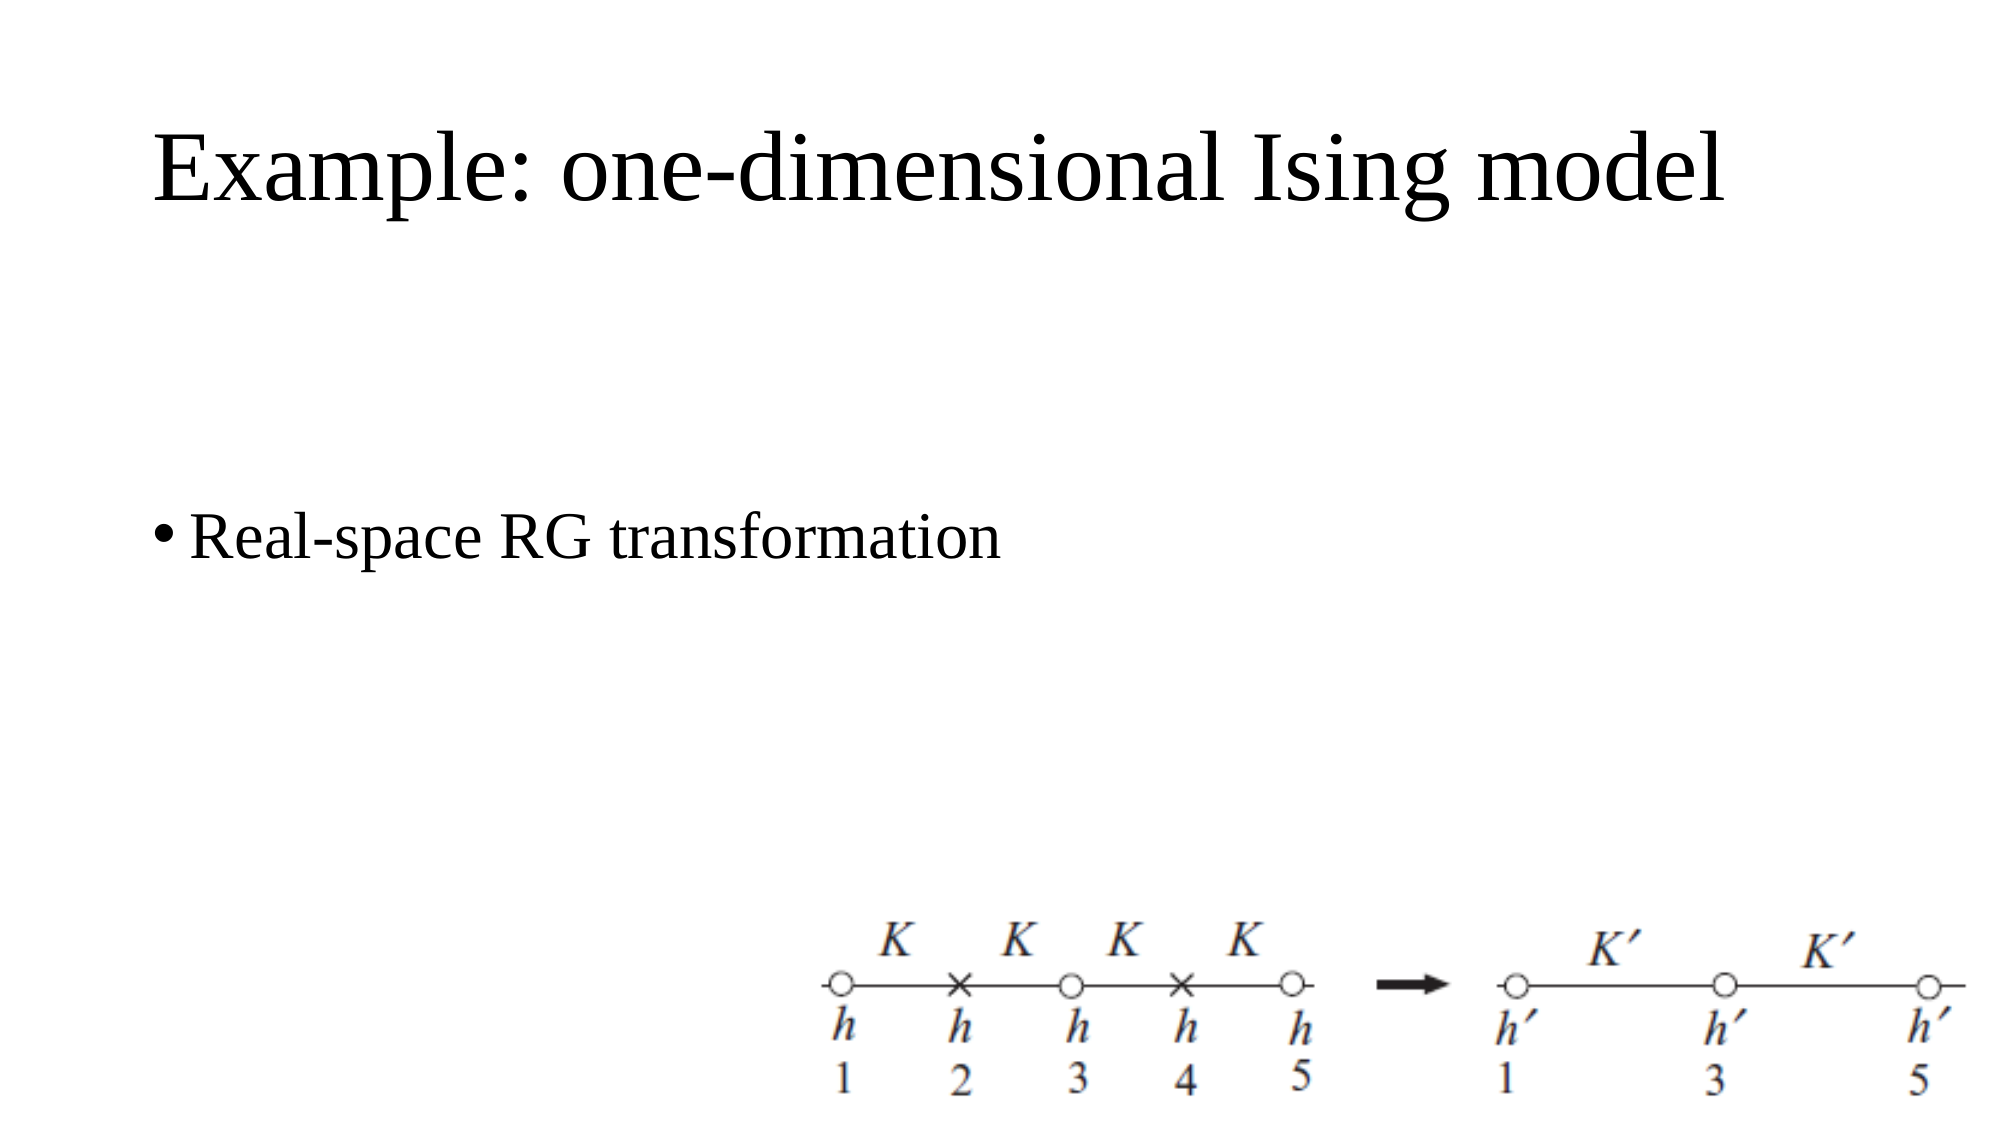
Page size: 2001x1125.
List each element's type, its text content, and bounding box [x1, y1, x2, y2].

picture [779, 877, 2000, 1125]
title Example: one-dimensional Ising model [137, 59, 1863, 278]
